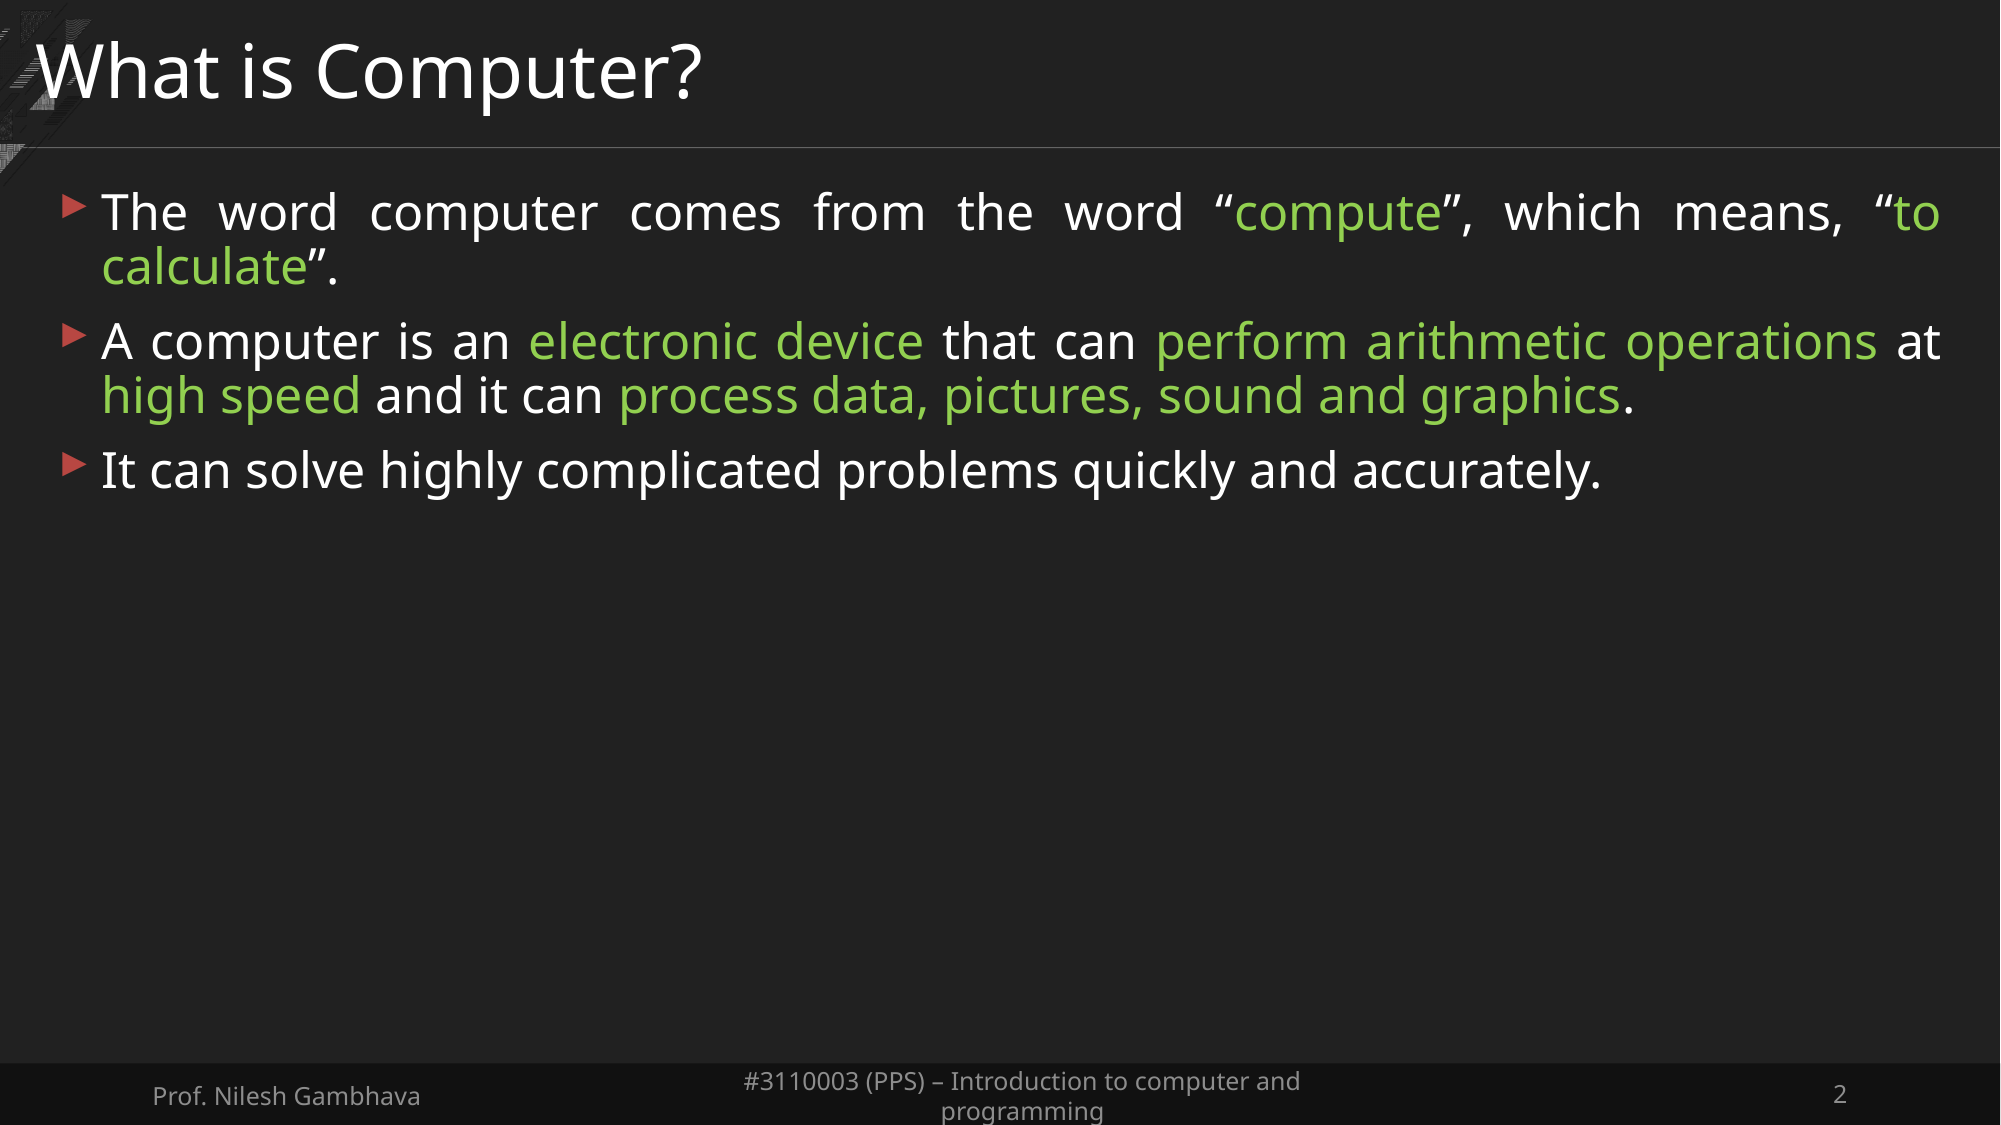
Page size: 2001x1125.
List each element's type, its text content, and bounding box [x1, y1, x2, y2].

title What is Computer? [0, 0, 2000, 148]
list The word computer comes from the word “compute”, which means, “to calculate”. A computer is an electronic device that can perform arithmetic operations at high speed and it can process data, pictures, sound and graphics. It can solve highly complicated problems quickly and accurately. [43, 180, 1957, 1037]
